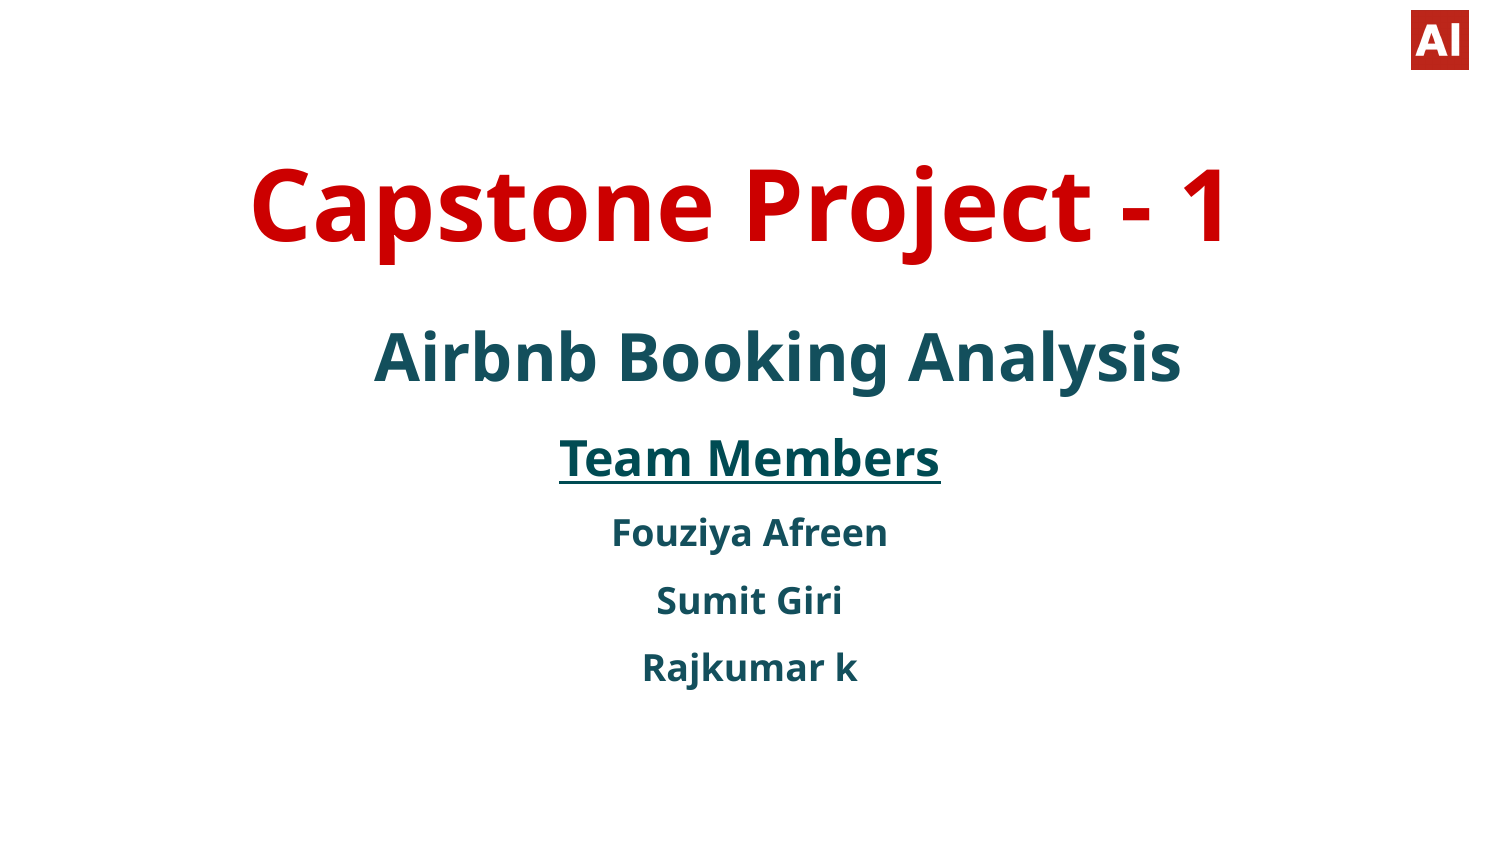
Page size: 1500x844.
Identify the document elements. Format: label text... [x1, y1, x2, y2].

picture [1411, 10, 1469, 70]
title Capstone Project - 1 Airbnb Booking Analysis Team Members Fouziya Afreen Sumit Giri Rajkumar k [51, 83, 1449, 705]
